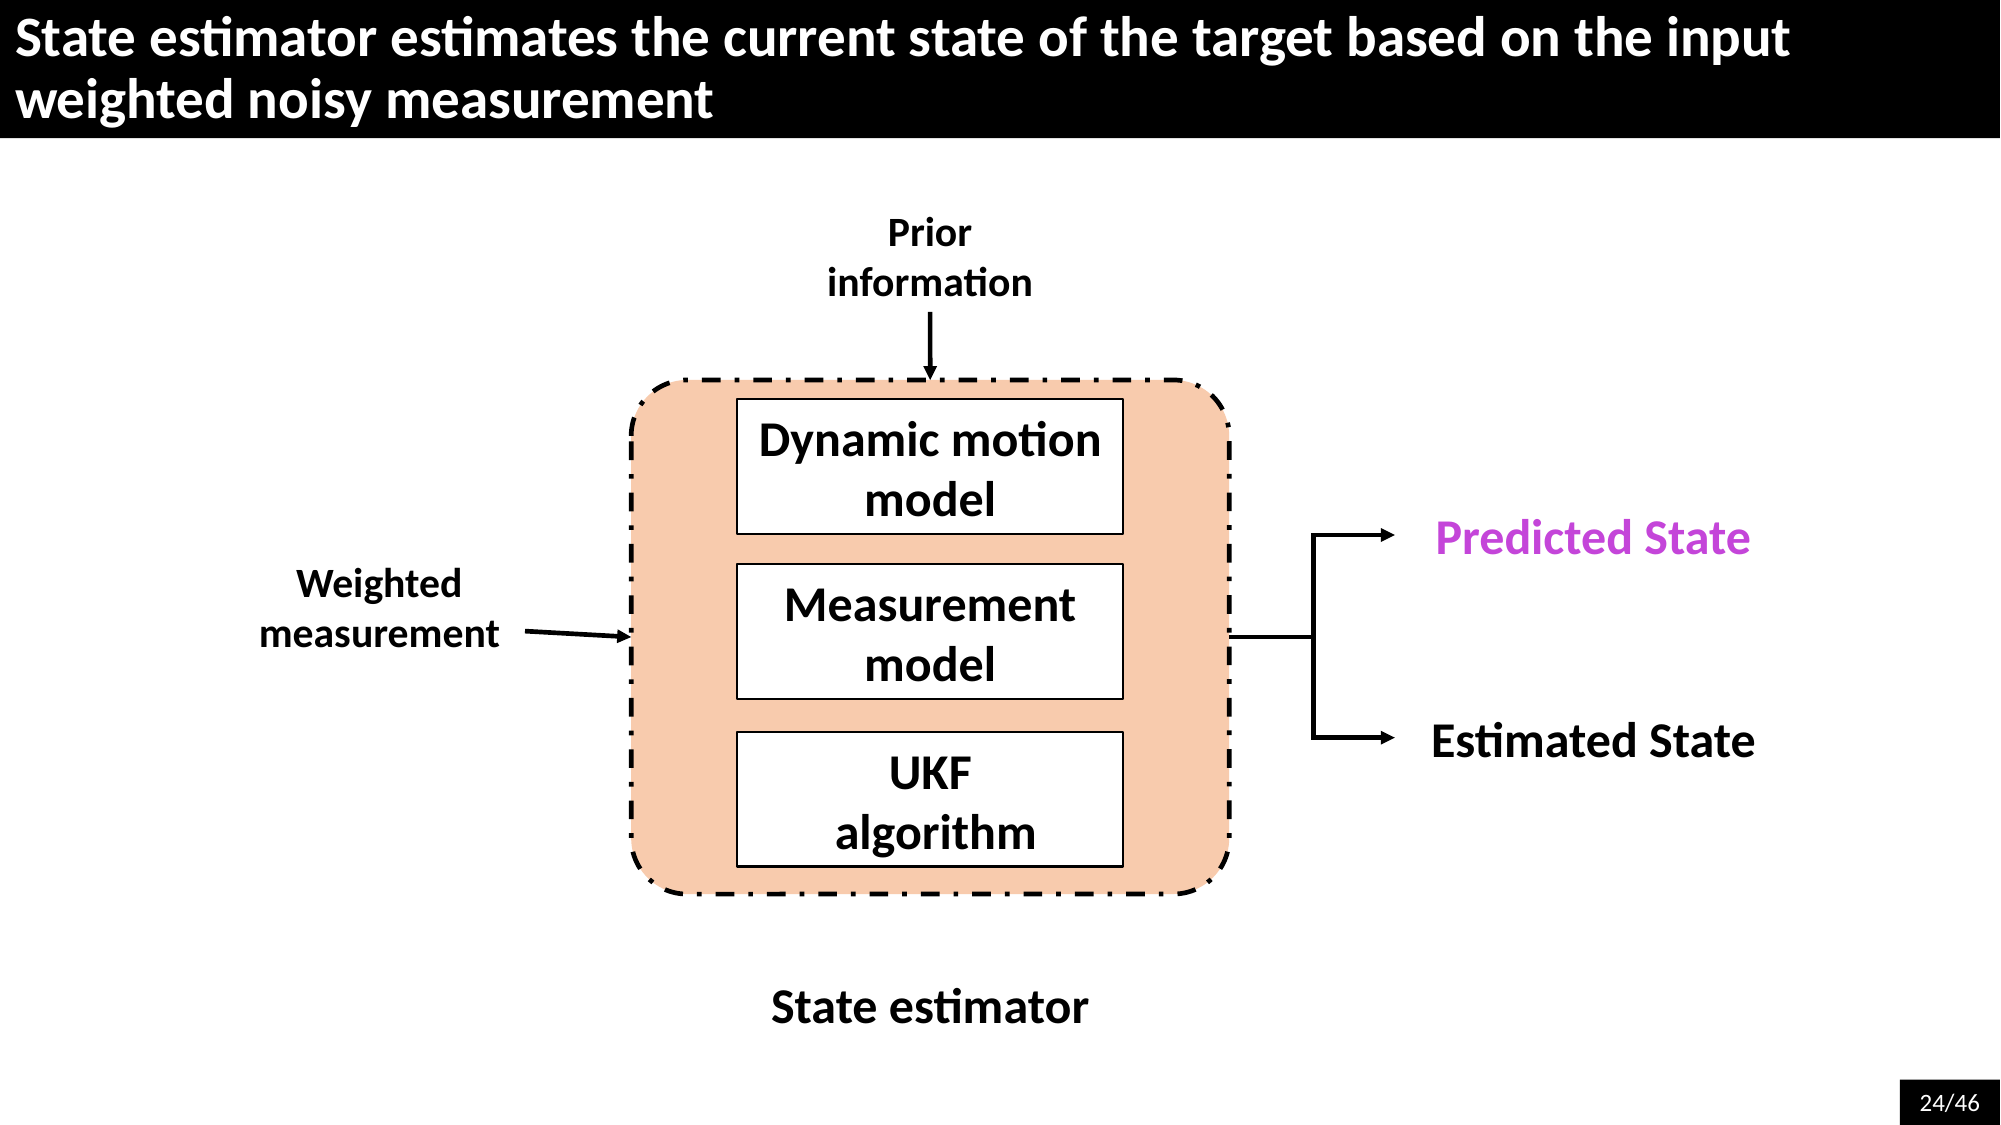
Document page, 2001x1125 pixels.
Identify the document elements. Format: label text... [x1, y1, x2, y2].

list State estimator estimates the current state of the target based on the input weighted noisy measurement [0, 0, 2000, 139]
text_box Estimated State [1394, 700, 1793, 775]
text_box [1229, 535, 1395, 637]
text_box Measurement model [737, 563, 1124, 699]
text_box Dynamic motion model [737, 399, 1124, 534]
text_box Predicted State [1394, 497, 1793, 573]
text_box [630, 378, 1231, 896]
text_box Prior information [787, 197, 1073, 312]
text_box UKF algorithm [737, 731, 1124, 867]
text_box State estimator [732, 966, 1129, 1042]
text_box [1229, 637, 1395, 739]
